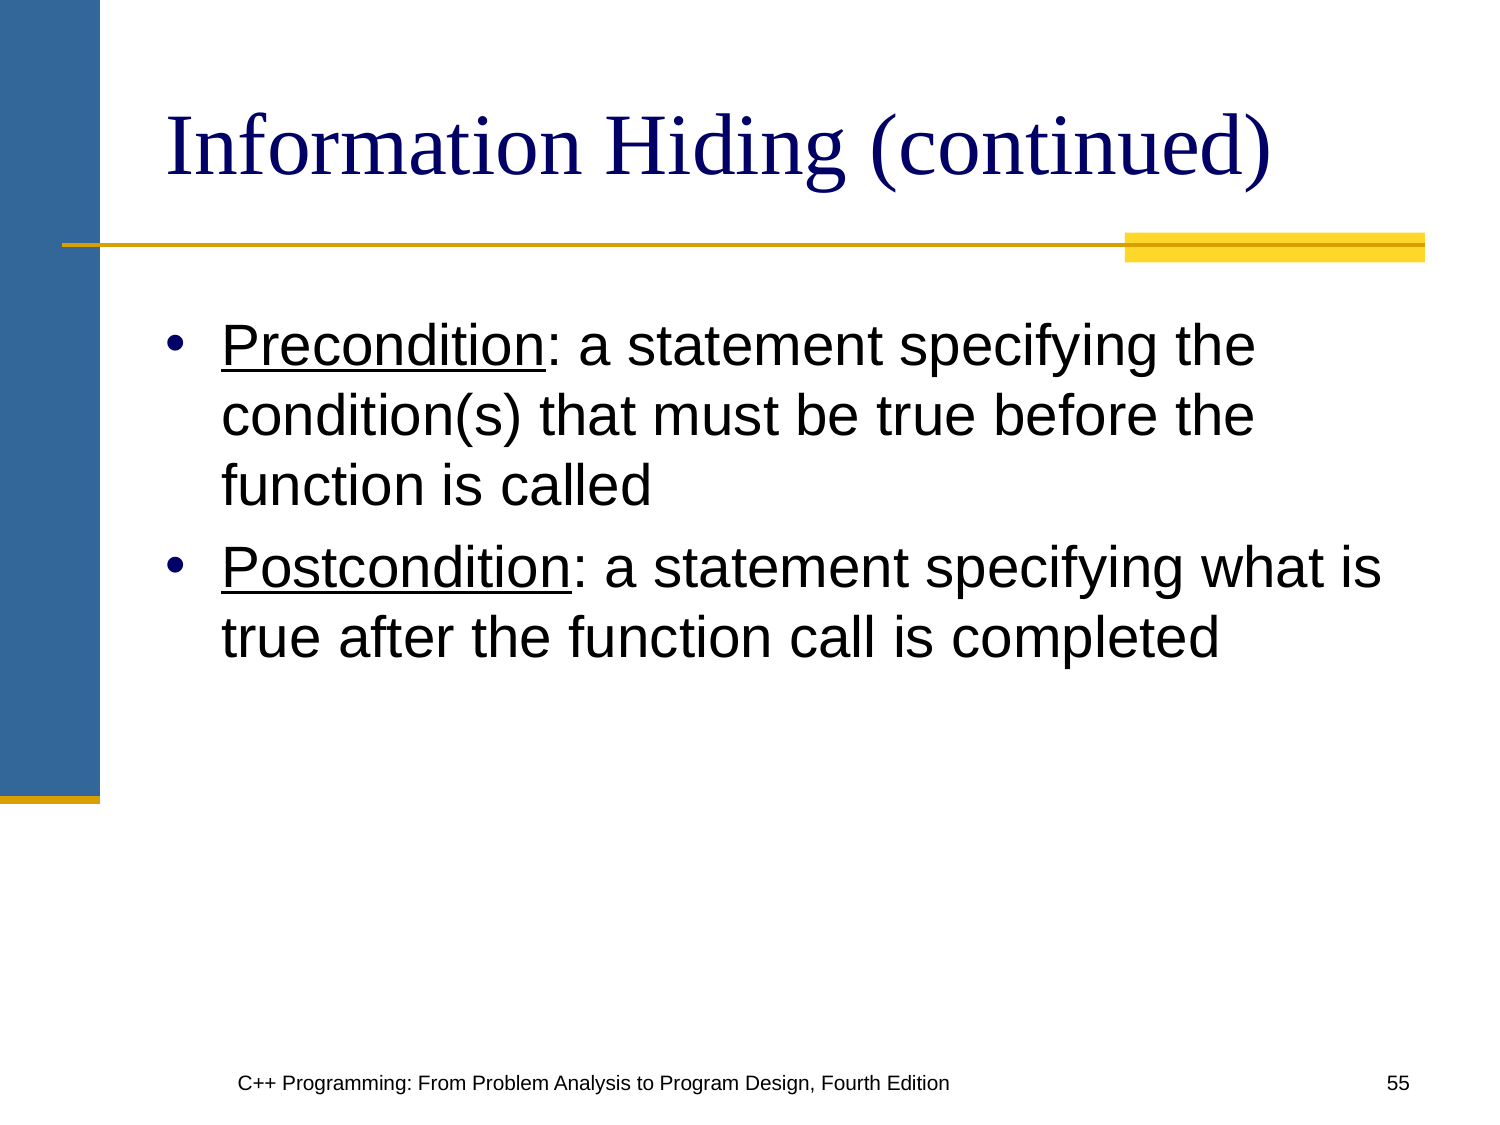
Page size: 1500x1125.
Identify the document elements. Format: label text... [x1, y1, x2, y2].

title Information Hiding (continued) [150, 45, 1425, 234]
text_box C++ Programming: From Problem Analysis to Program Design, Fourth Edition [149, 1062, 1038, 1100]
list Precondition: a statement specifying the condition(s) that must be true before the function is called Postcondition: a statement specifying what is true after the function call is completed [150, 299, 1425, 1006]
text_box ‹#› [1112, 1062, 1425, 1100]
